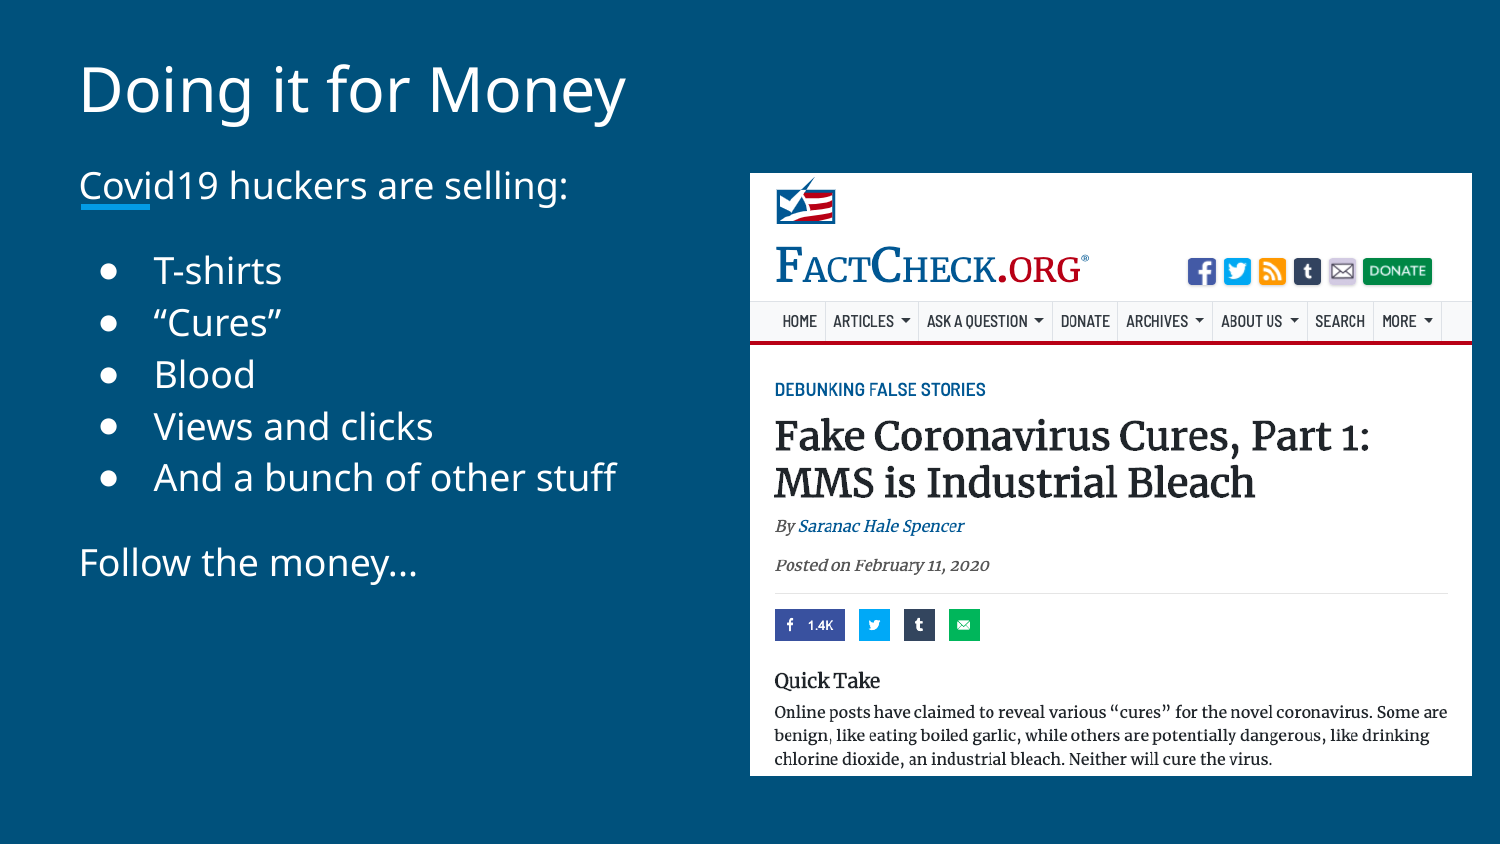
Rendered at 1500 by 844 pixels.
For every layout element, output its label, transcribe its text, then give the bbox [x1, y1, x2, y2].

list Covid19 huckers are selling: T-shirts “Cures” Blood Views and clicks And a bunch of other stuff Follow the money... [63, 139, 703, 776]
title Doing it for Money [63, 27, 1437, 141]
picture [751, 174, 1471, 775]
